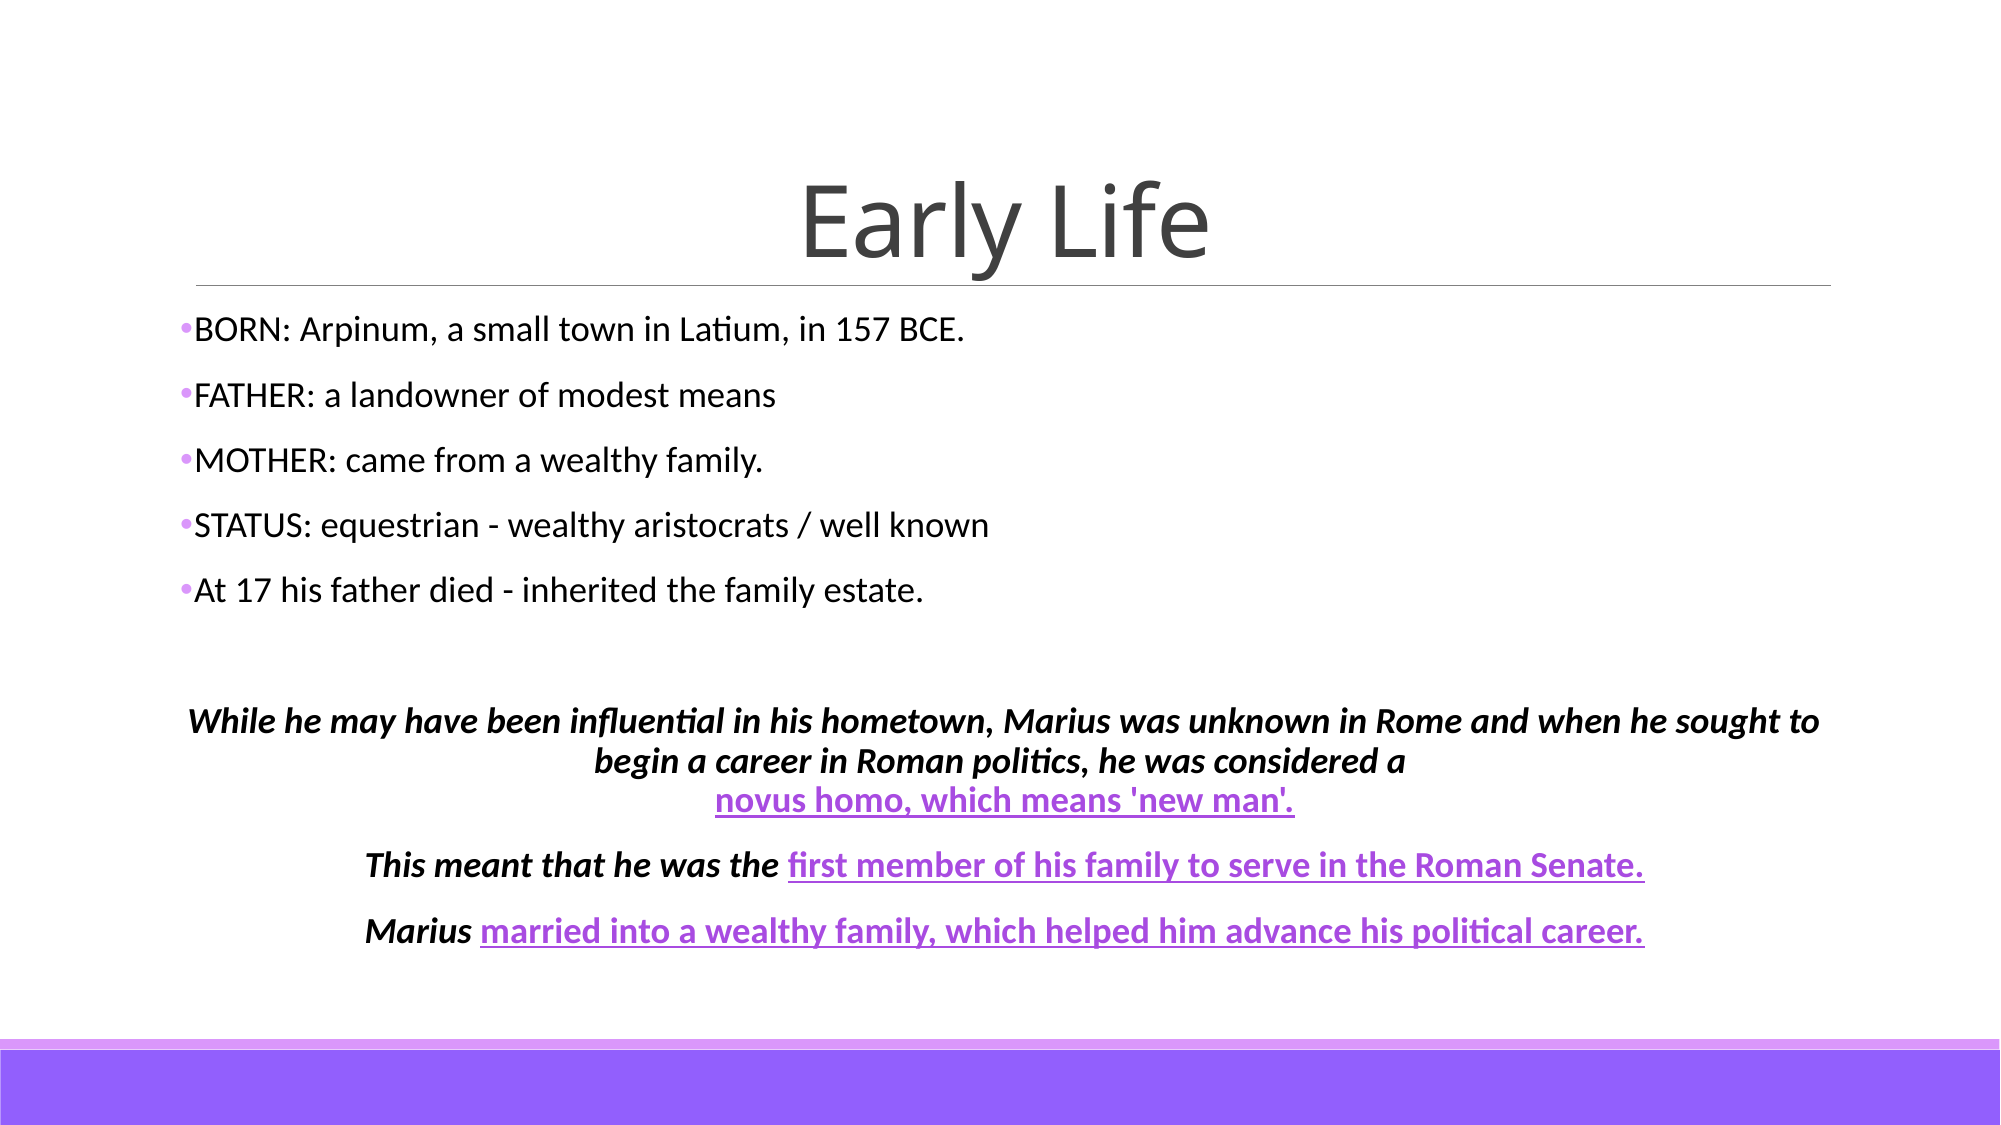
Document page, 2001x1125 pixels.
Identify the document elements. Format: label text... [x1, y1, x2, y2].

title Early Life [180, 47, 1830, 285]
list BORN: Arpinum, a small town in Latium, in 157 BCE. FATHER: a landowner of modest means MOTHER: came from a wealthy family. STATUS: equestrian - wealthy aristocrats / well known At 17 his father died - inherited the family estate. While he may have been influential in his hometown, Marius was unknown in Rome and when he sought to begin a career in Roman politics, he was considered a novus homo, which means 'new man'. This meant that he was the first member of his family to serve in the Roman Senate. Marius married into a wealthy family, which helped him advance his political career. [180, 302, 1830, 963]
